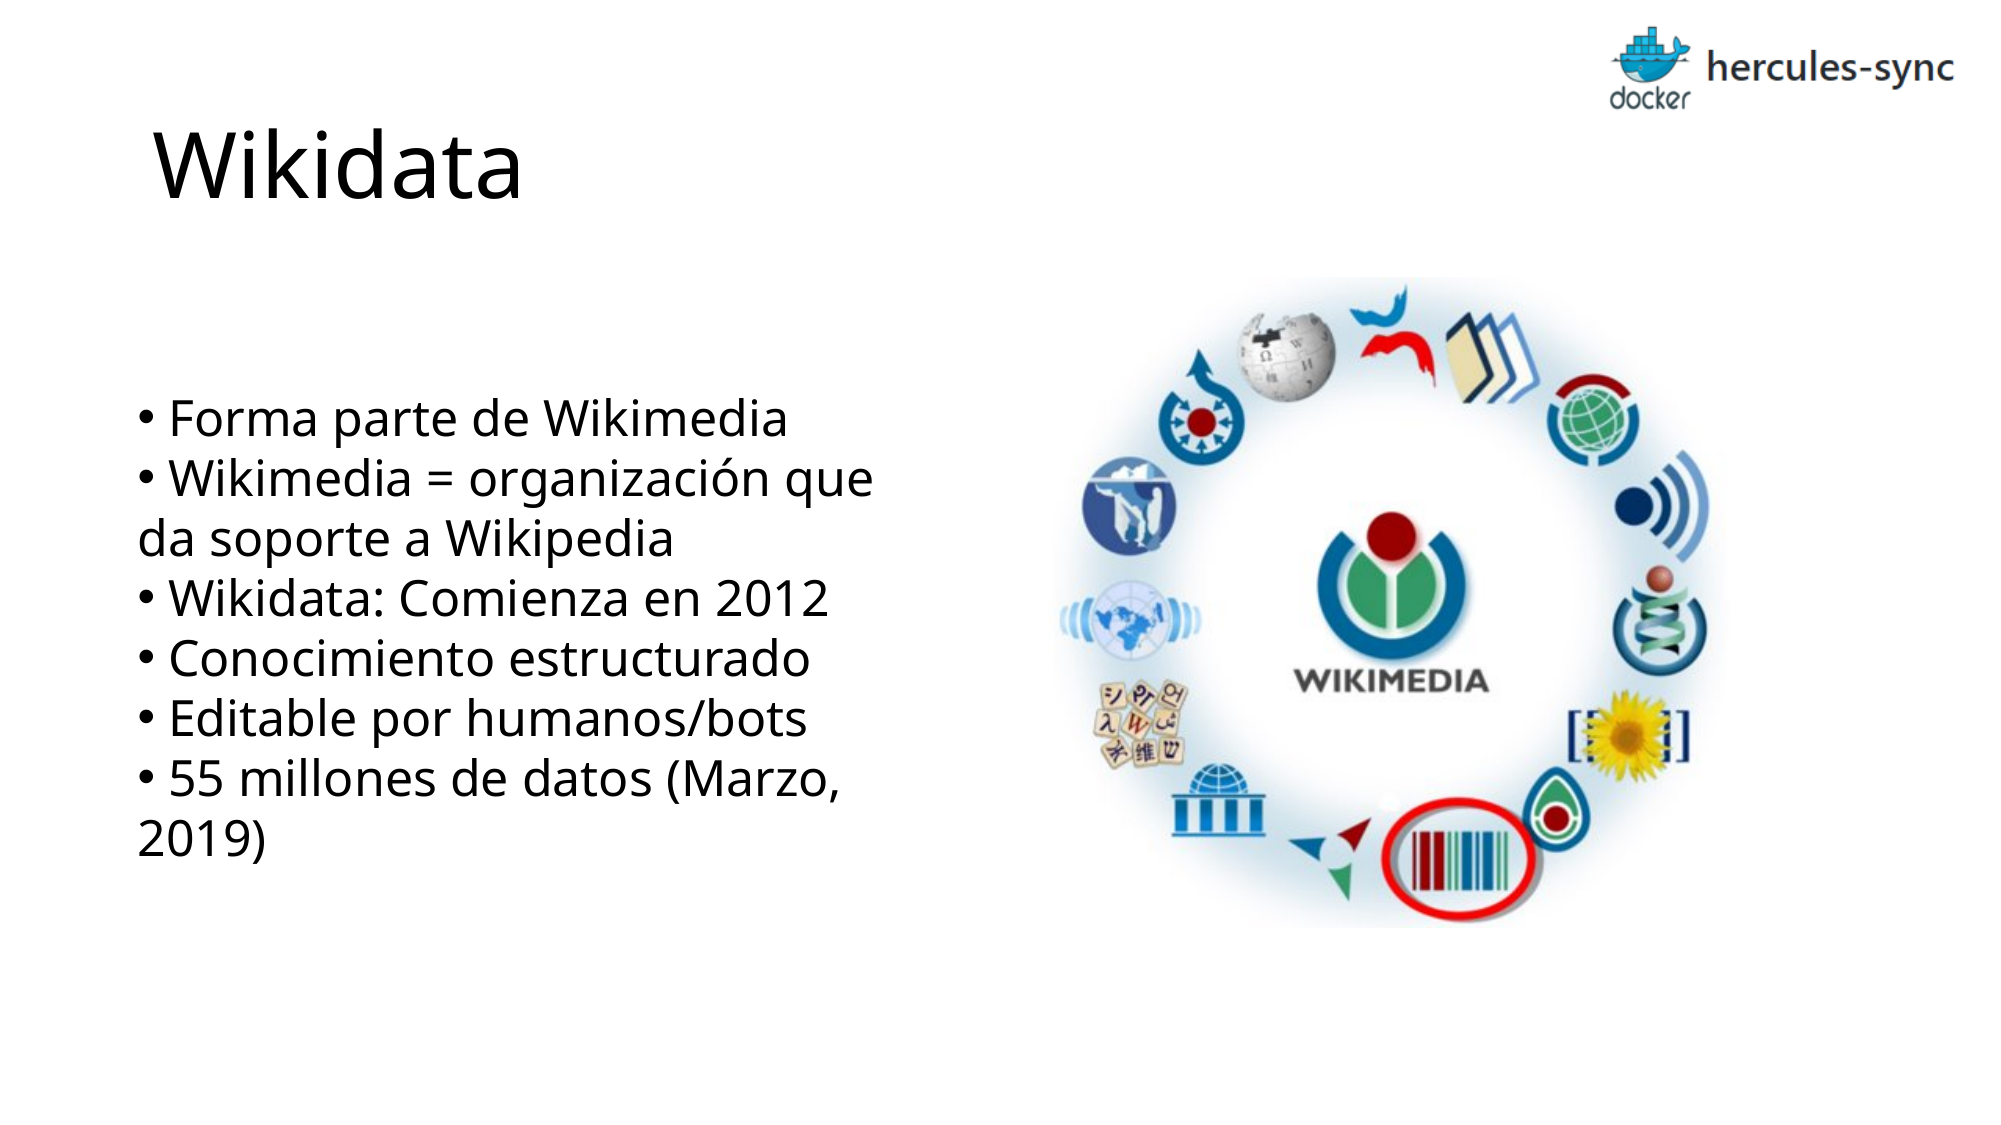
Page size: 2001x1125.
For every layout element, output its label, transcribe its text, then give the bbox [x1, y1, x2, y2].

text_box Forma parte de Wikimedia​ Wikimedia = organización que da soporte a Wikipedia​ Wikidata: Comienza en 2012​ Conocimiento estructurado​ Editable por humanos/bots​ 55 millones de datos (Marzo, 2019) [122, 378, 927, 919]
picture [1590, 18, 2000, 123]
title Wikidata [137, 59, 1863, 278]
picture [999, 277, 1818, 928]
